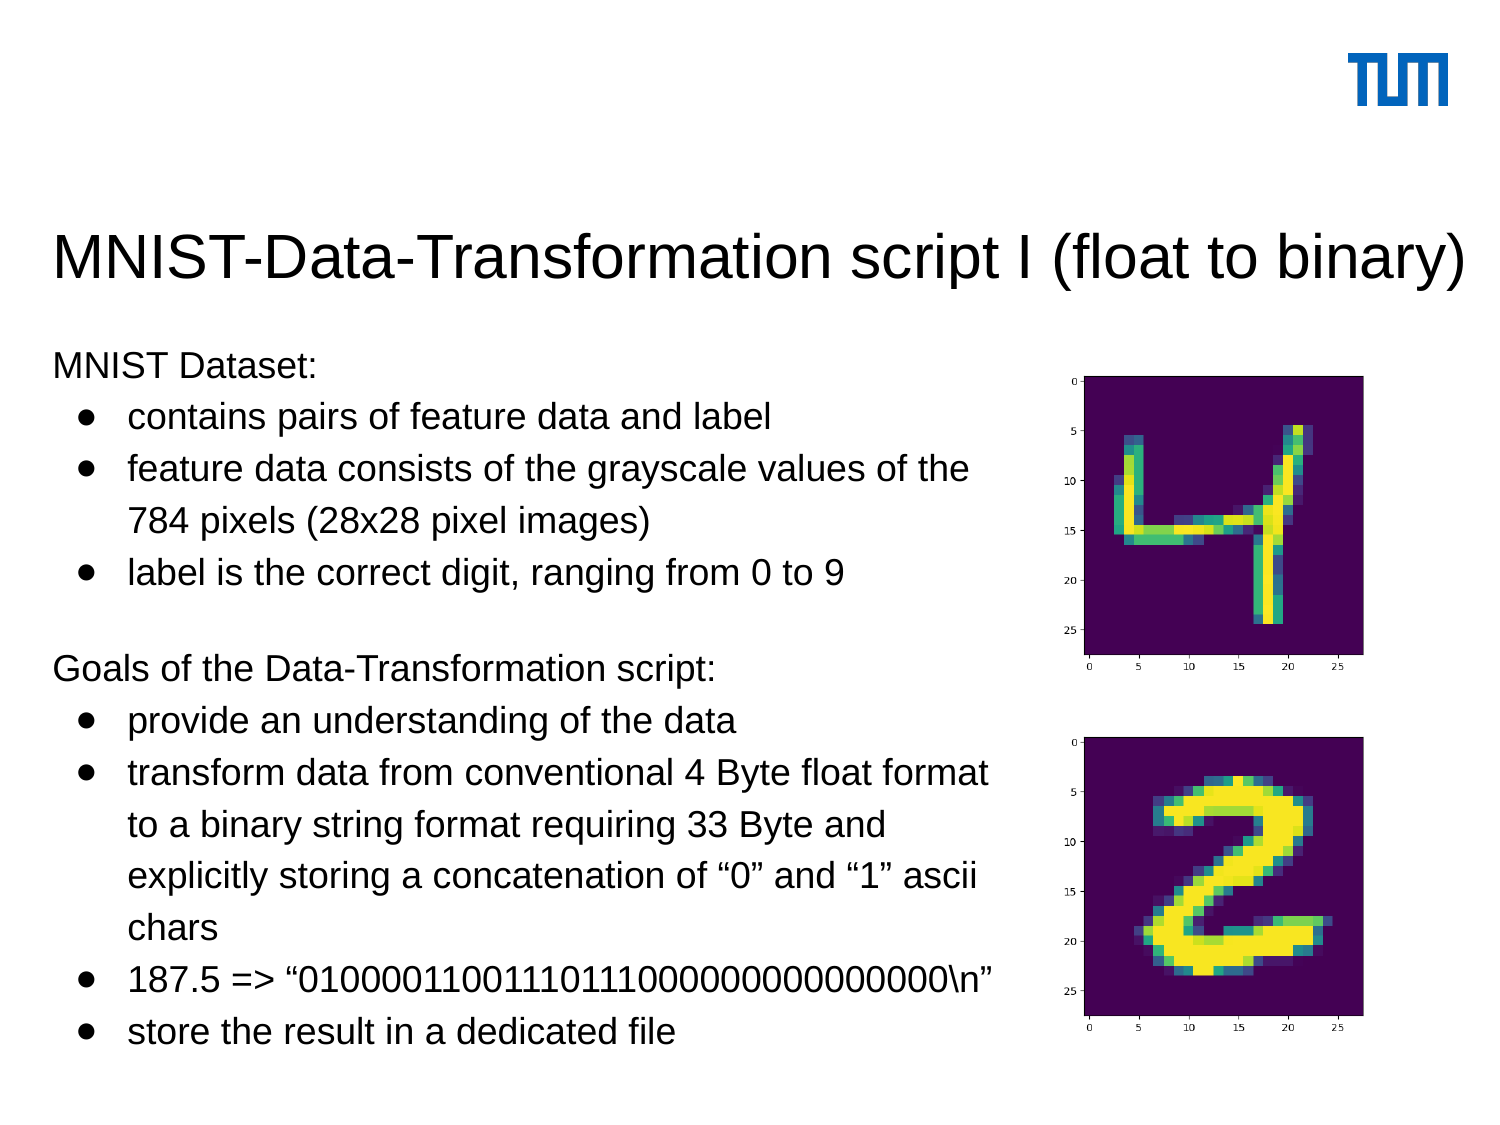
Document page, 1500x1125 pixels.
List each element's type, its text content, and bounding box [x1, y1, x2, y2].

picture [1014, 331, 1398, 1055]
subtitle MNIST Dataset: contains pairs of feature data and label feature data consists of the grayscale values of the 784 pixels (28x28 pixel images) label is the correct digit, ranging from 0 to 9 Goals of the Data-Transformation script: provide an understanding of the data transform data from conventional 4 Byte float format to a binary string format requiring 33 Byte and explicitly storing a concatenation of “0” and “1” ascii chars 187.5 => “01000011001110111000000000000000\n” store the result in a dedicated file [52, 289, 1015, 1105]
title MNIST-Data-Transformation script I (float to binary) [52, 217, 1500, 290]
picture [1348, 53, 1448, 106]
